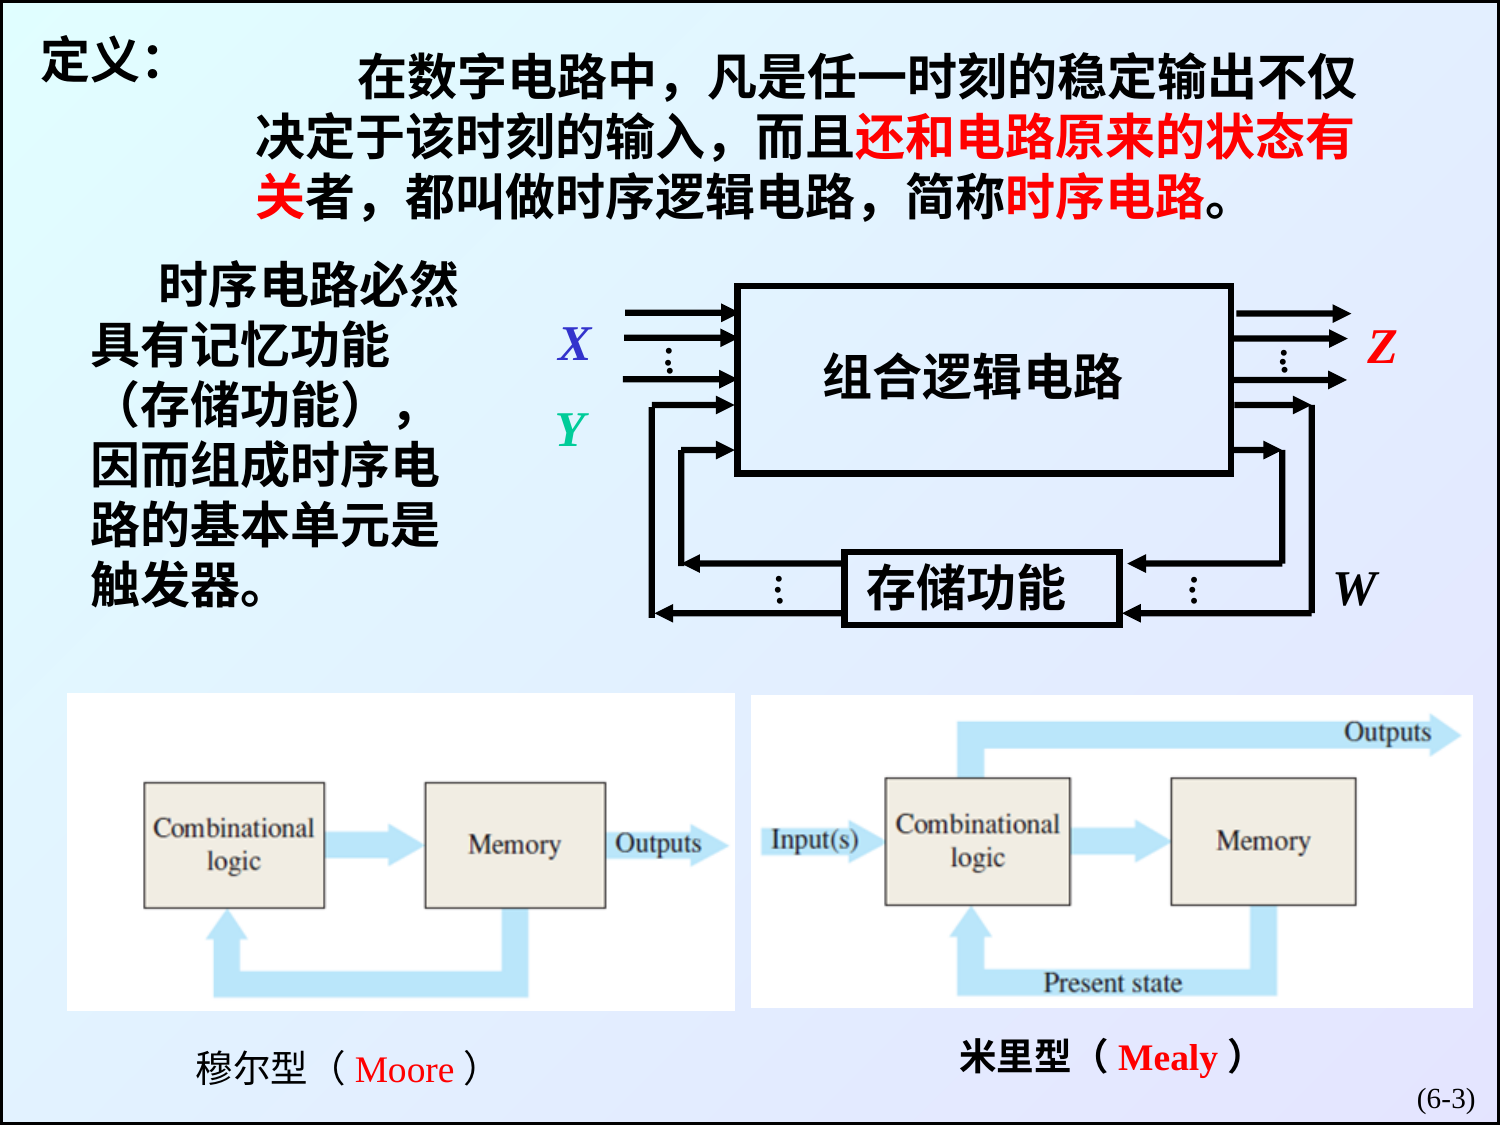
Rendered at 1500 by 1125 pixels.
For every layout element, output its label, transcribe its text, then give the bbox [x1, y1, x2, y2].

slide_number (6-) [1178, 1071, 1491, 1125]
text_box 定义： [25, 21, 298, 97]
picture [750, 694, 1473, 1009]
picture [67, 693, 735, 1011]
text_box 米里型（Mealy） [944, 1025, 1280, 1086]
text_box 时序电路必然具有记忆功能（存储功能），因而组成时序电路的基本单元是触发器。 [76, 246, 483, 622]
text_box 在数字电路中，凡是任一时刻的稳定输出不仅决定于该时刻的输入，而且还和电路原来的状态有关者，都叫做时序逻辑电路，简称时序电路。 [240, 38, 1382, 233]
text_box 穆尔型（Moore） [181, 1037, 516, 1098]
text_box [539, 285, 1466, 626]
